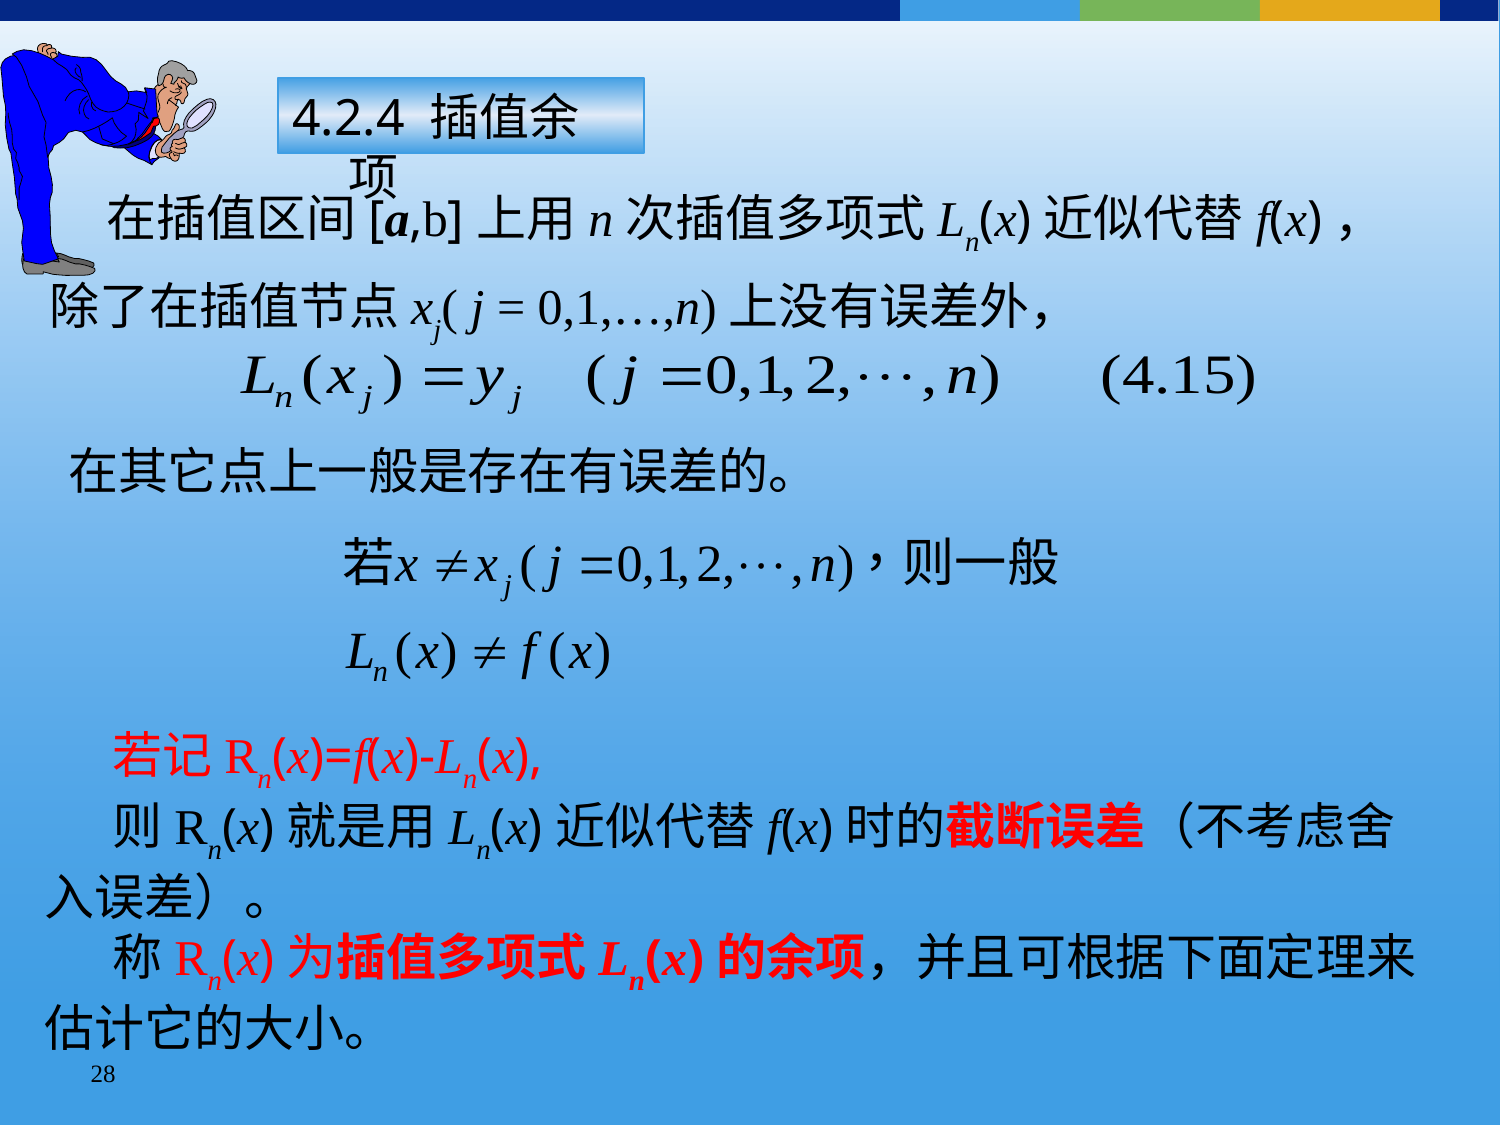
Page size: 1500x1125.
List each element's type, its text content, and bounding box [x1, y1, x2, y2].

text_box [335, 526, 1070, 694]
text_box 若记Rn(x)=f(x)-Ln(x), 则Rn(x)就是用Ln(x)近似代替f(x)时的截断误差（不考虑舍入误差）。 称Rn(x)为插值多项式Ln(x)的余项，并且可根据下面定理来估计它的大小。 [29, 716, 1442, 1064]
text_box 在其它点上一般是存在有误差的。 [53, 432, 834, 508]
text_box 4.2.4 插值余项 [277, 77, 645, 154]
text_box 在插值区间[a,b]上用n次插值多项式Ln(x)近似代替f(x)，除了在插值节点xj( j = 0,1,…,n)上没有误差外， [34, 160, 1447, 381]
slide_number 28 [75, 1064, 426, 1103]
picture [0, 42, 218, 277]
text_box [228, 337, 1269, 427]
